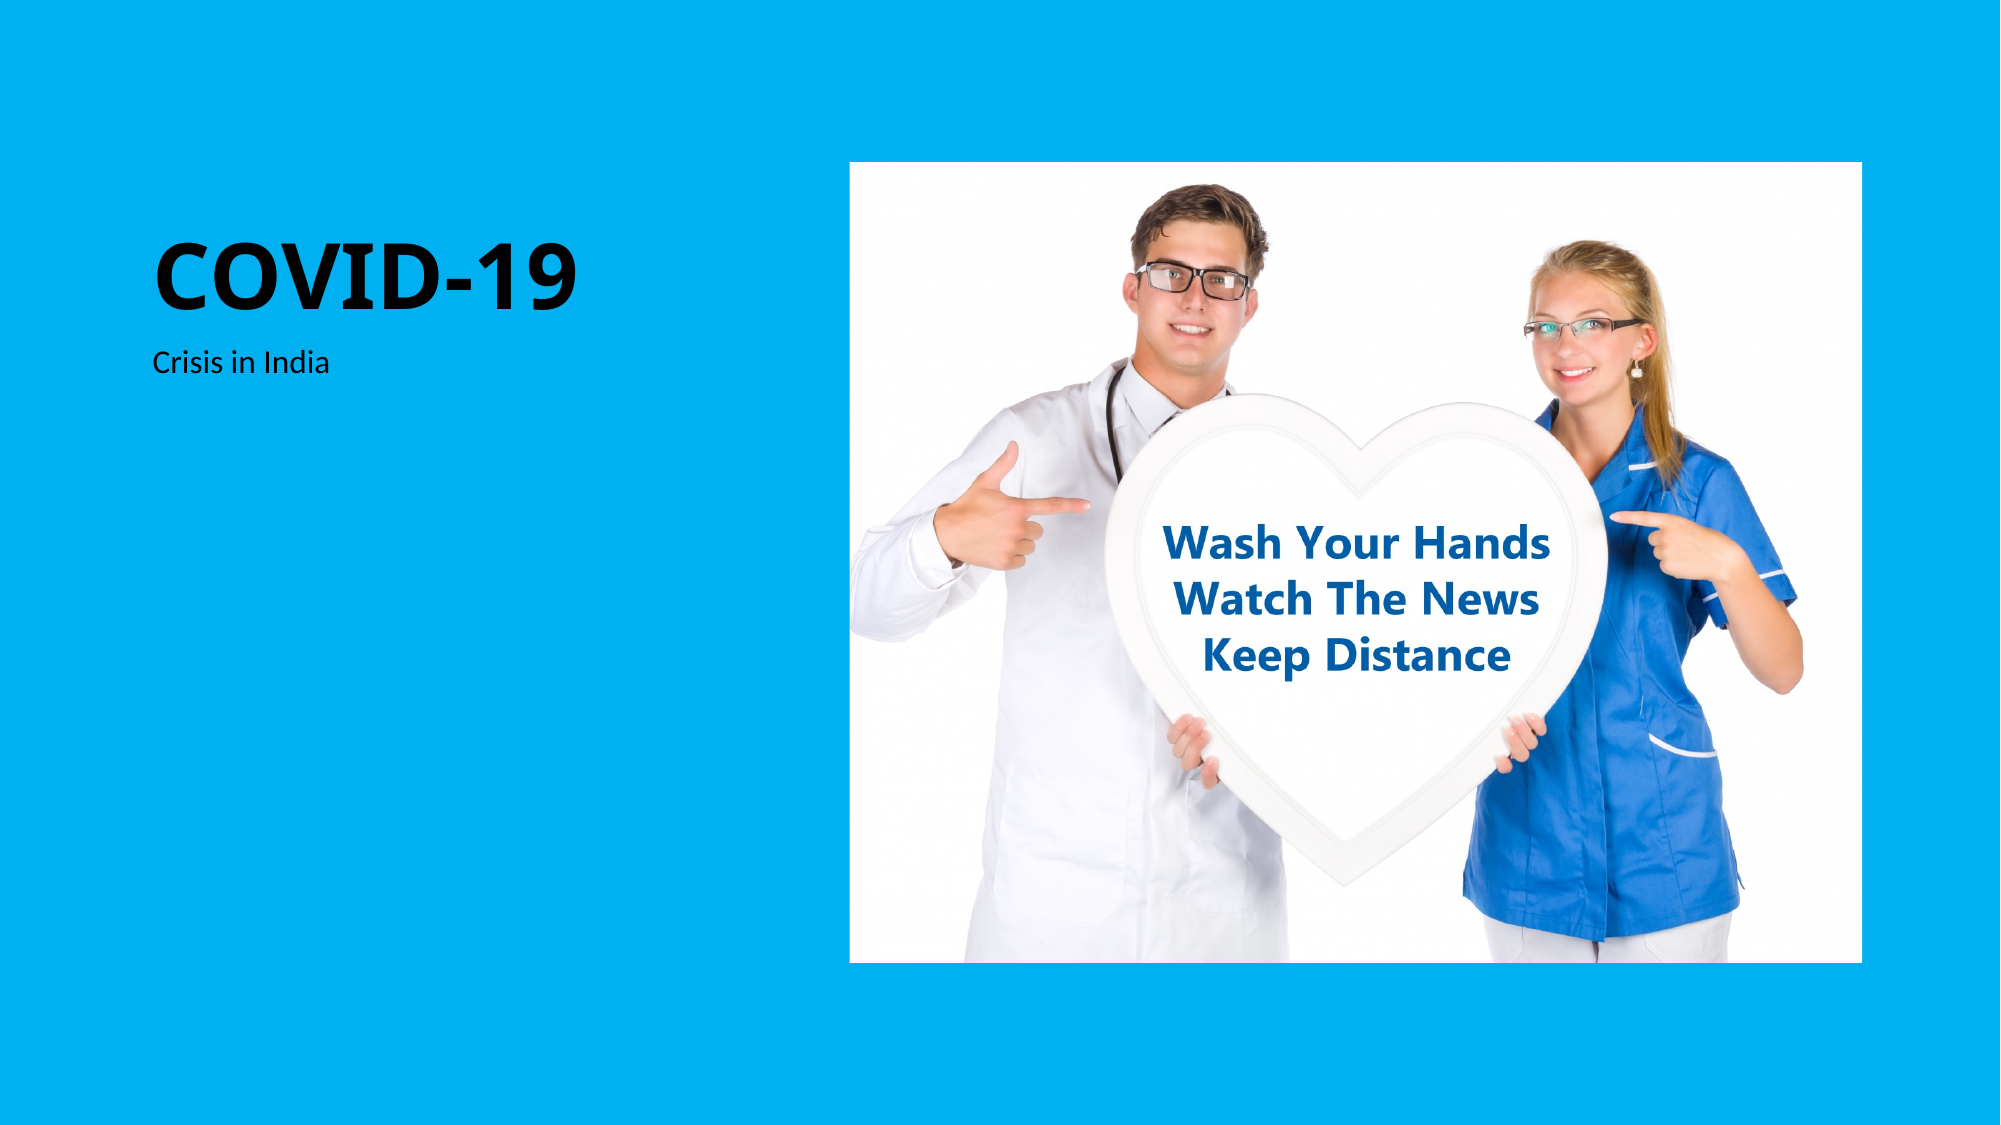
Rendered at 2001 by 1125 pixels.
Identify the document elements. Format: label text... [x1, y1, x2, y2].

list Crisis in India [137, 337, 783, 963]
title COVID-19 [137, 75, 783, 337]
picture [850, 163, 1862, 962]
